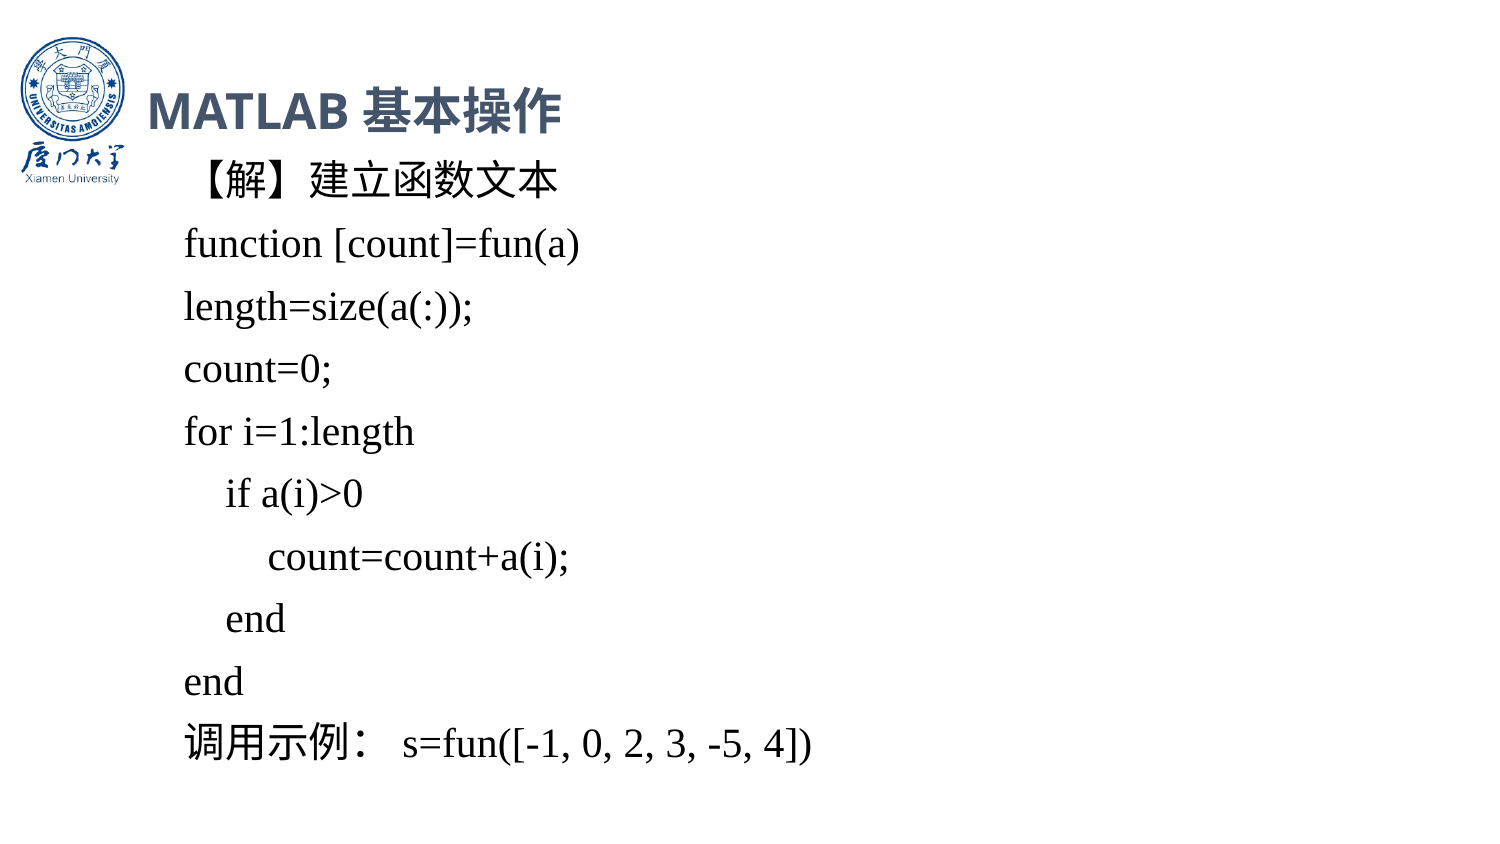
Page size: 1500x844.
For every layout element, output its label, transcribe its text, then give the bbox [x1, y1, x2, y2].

text_box 【解】建立函数文本 function [count]=fun(a) length=size(a(:)); count=0; for i=1:length if a(i)>0 count=count+a(i); end end 调用示例：s=fun([-1, 0, 2, 3, -5, 4]) [168, 133, 1379, 774]
picture [0, 33, 151, 185]
text_box MATLAB基本操作 [151, 44, 574, 146]
